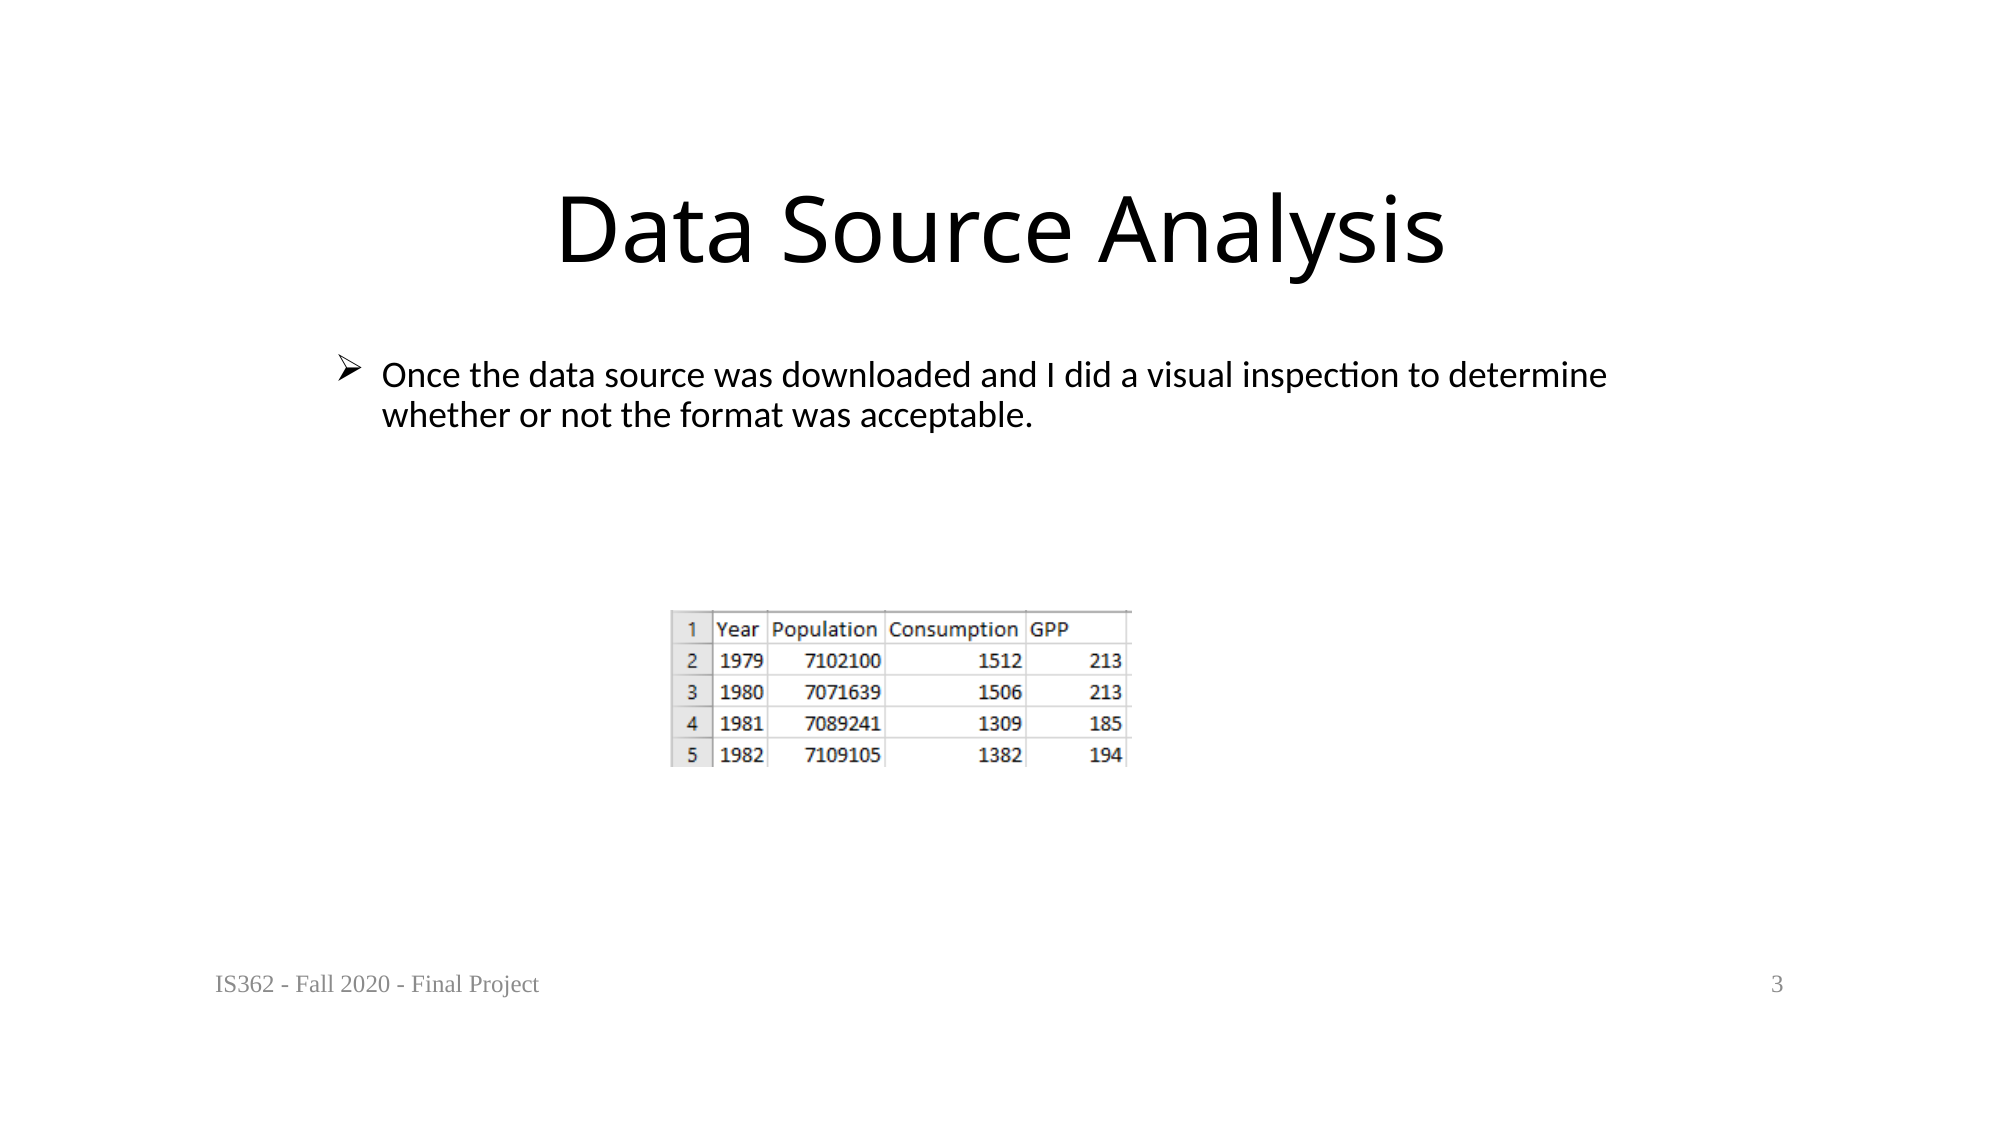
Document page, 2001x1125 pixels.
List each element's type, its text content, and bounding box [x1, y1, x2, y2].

list Once the data source was downloaded and I did a visual inspection to determine whether or not the format was acceptable. [320, 347, 1676, 939]
title Data Source Analysis [239, 134, 1763, 332]
slide_number 3 [1677, 952, 1799, 1013]
footer IS362 - Fall 2020 - Final Project [200, 952, 1412, 1013]
picture [670, 610, 1132, 767]
